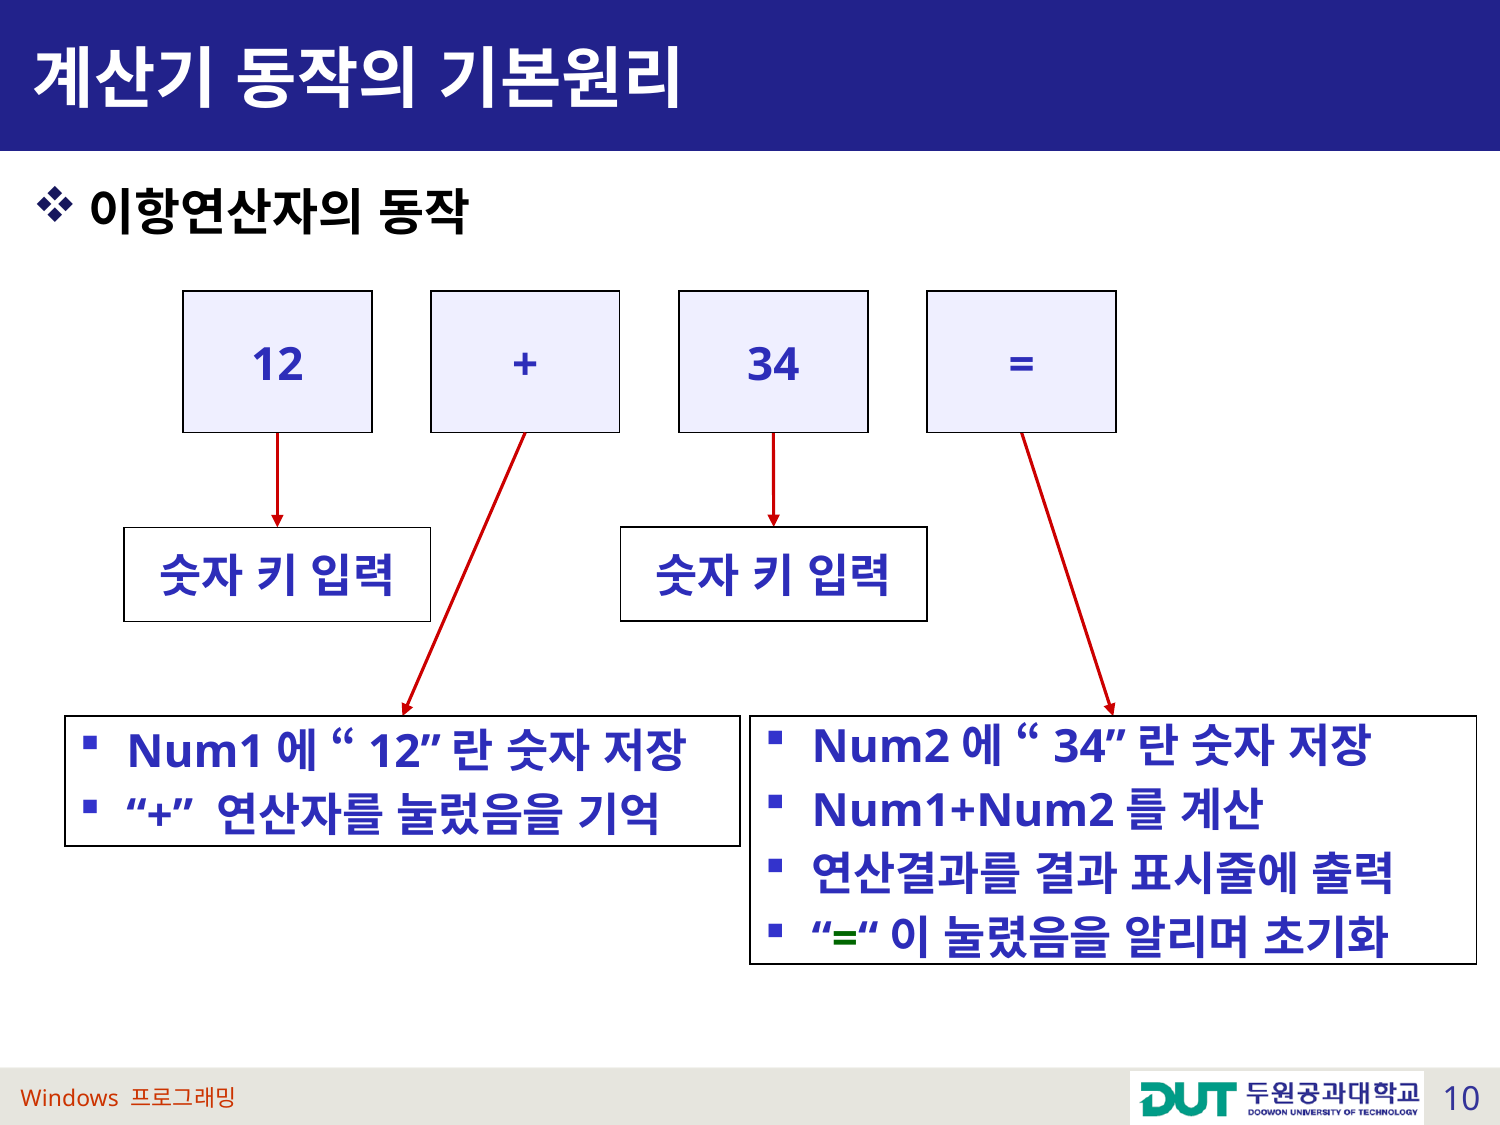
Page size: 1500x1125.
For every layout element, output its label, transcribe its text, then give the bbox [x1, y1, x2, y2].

text_box + [430, 290, 620, 433]
text_box Num2에 “34”란 숫자 저장 Num1+Num2를 계산 연산결과를 결과 표시줄에 출력 “=“이 눌렸음을 알리며 초기화 [750, 716, 1477, 964]
text_box Num1에 “12”란 숫자 저장 “+” 연산자를 눌렀음을 기억 [64, 716, 741, 846]
text_box 숫자 키 입력 [620, 527, 928, 622]
text_box = [927, 290, 1117, 433]
text_box 12 [182, 290, 372, 433]
picture [0, 1066, 1500, 1125]
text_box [402, 432, 526, 717]
text_box 숫자 키 입력 [123, 527, 397, 622]
title 계산기 동작의 기본원리 [17, 14, 1483, 138]
list 이항연산자의 동작 [17, 160, 1487, 1077]
text_box 34 [678, 290, 868, 433]
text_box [1021, 432, 1114, 717]
